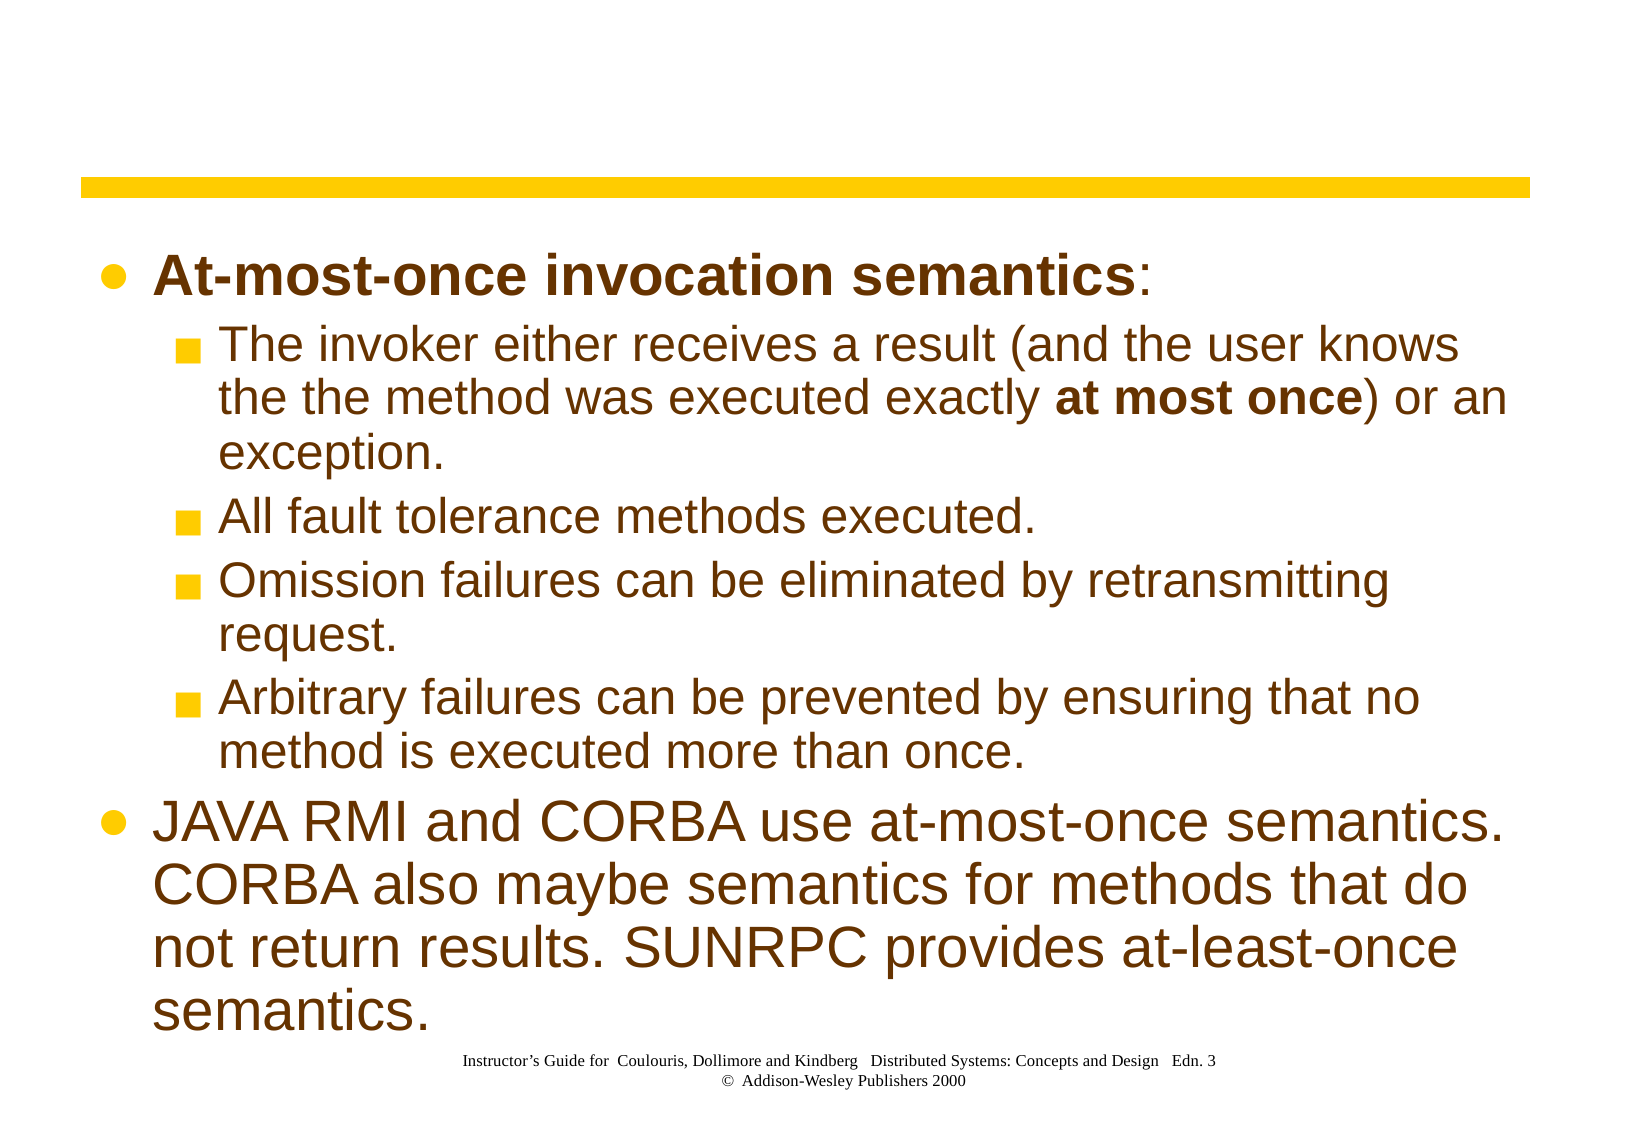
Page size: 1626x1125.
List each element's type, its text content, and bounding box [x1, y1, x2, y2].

text_box Instructor’s Guide for Coulouris, Dollimore and Kindberg Distributed Systems: Concepts and Design Edn. 3 © Addison-Wesley Publishers 2000 [352, 1049, 1341, 1097]
list At-most-once invocation semantics: The invoker either receives a result (and the user knows the the method was executed exactly at most once) or an exception. All fault tolerance methods executed. Omission failures can be eliminated by retransmitting request. Arbitrary failures can be prevented by ensuring that no method is executed more than once. JAVA RMI and CORBA use at-most-once semantics. CORBA also maybe semantics for methods that do not return results. SUNRPC provides at-least-once semantics. [81, 237, 1535, 1025]
